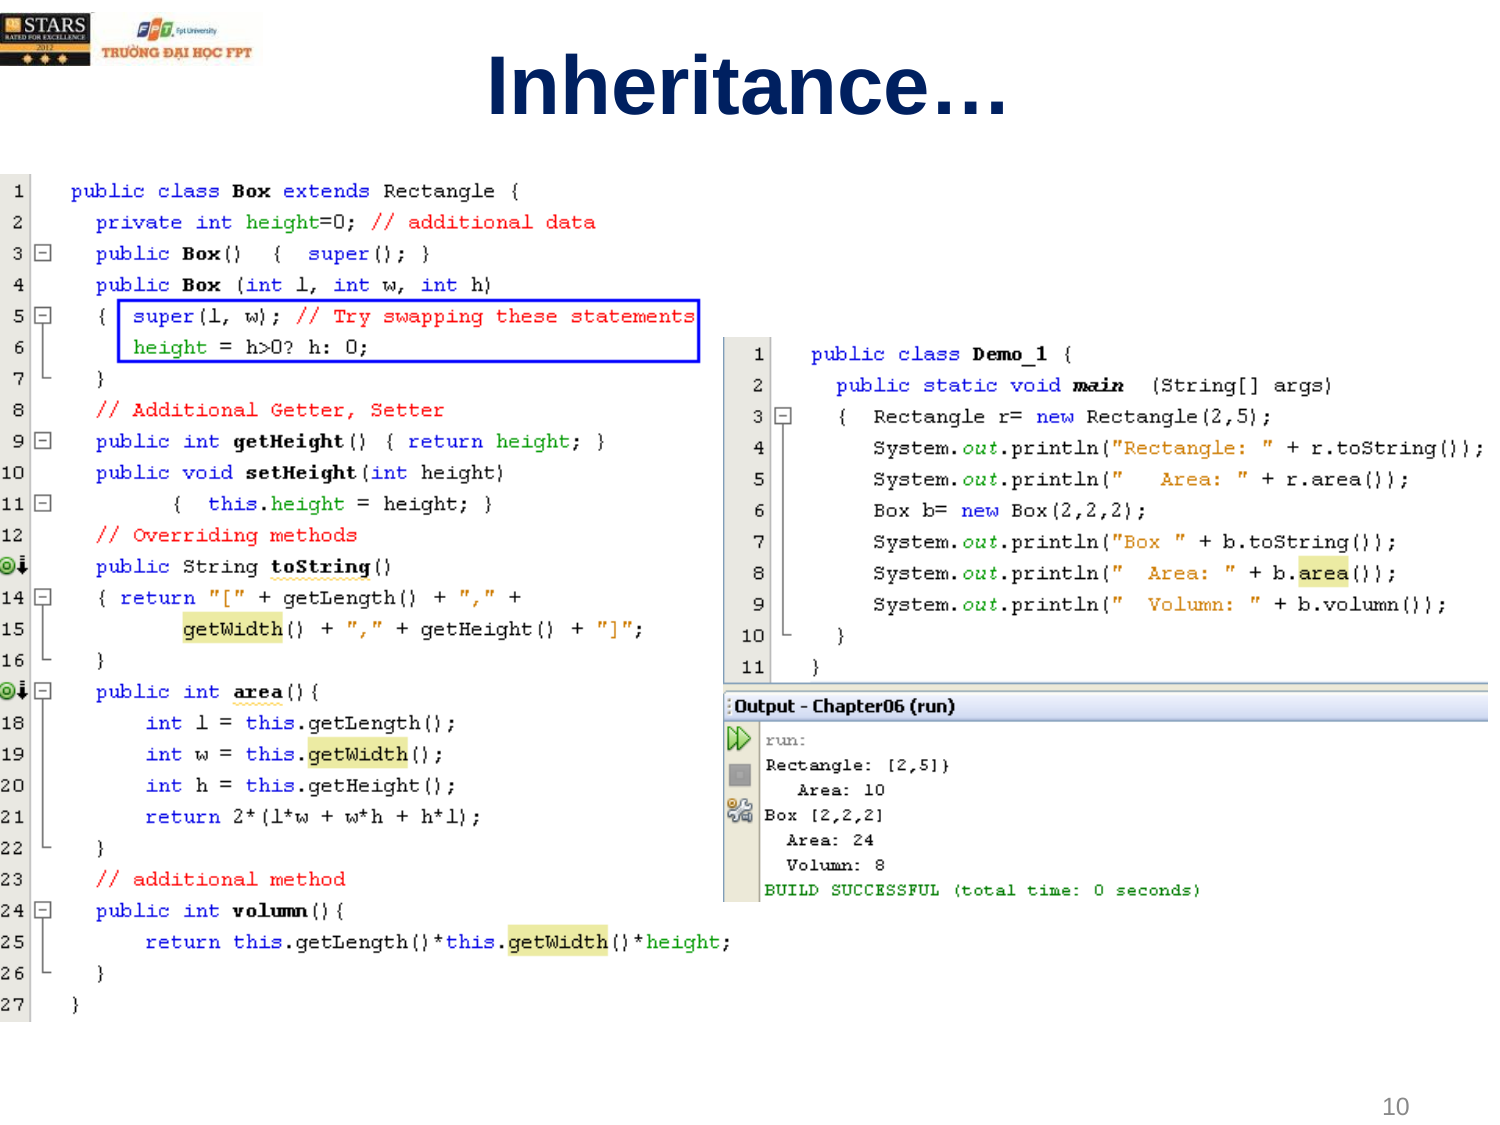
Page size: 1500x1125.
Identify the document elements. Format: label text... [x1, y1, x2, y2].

title Inheritance… [75, 0, 1425, 175]
slide_number 10 [1312, 1084, 1425, 1125]
picture [0, 174, 1488, 1022]
picture [0, 12, 75, 66]
